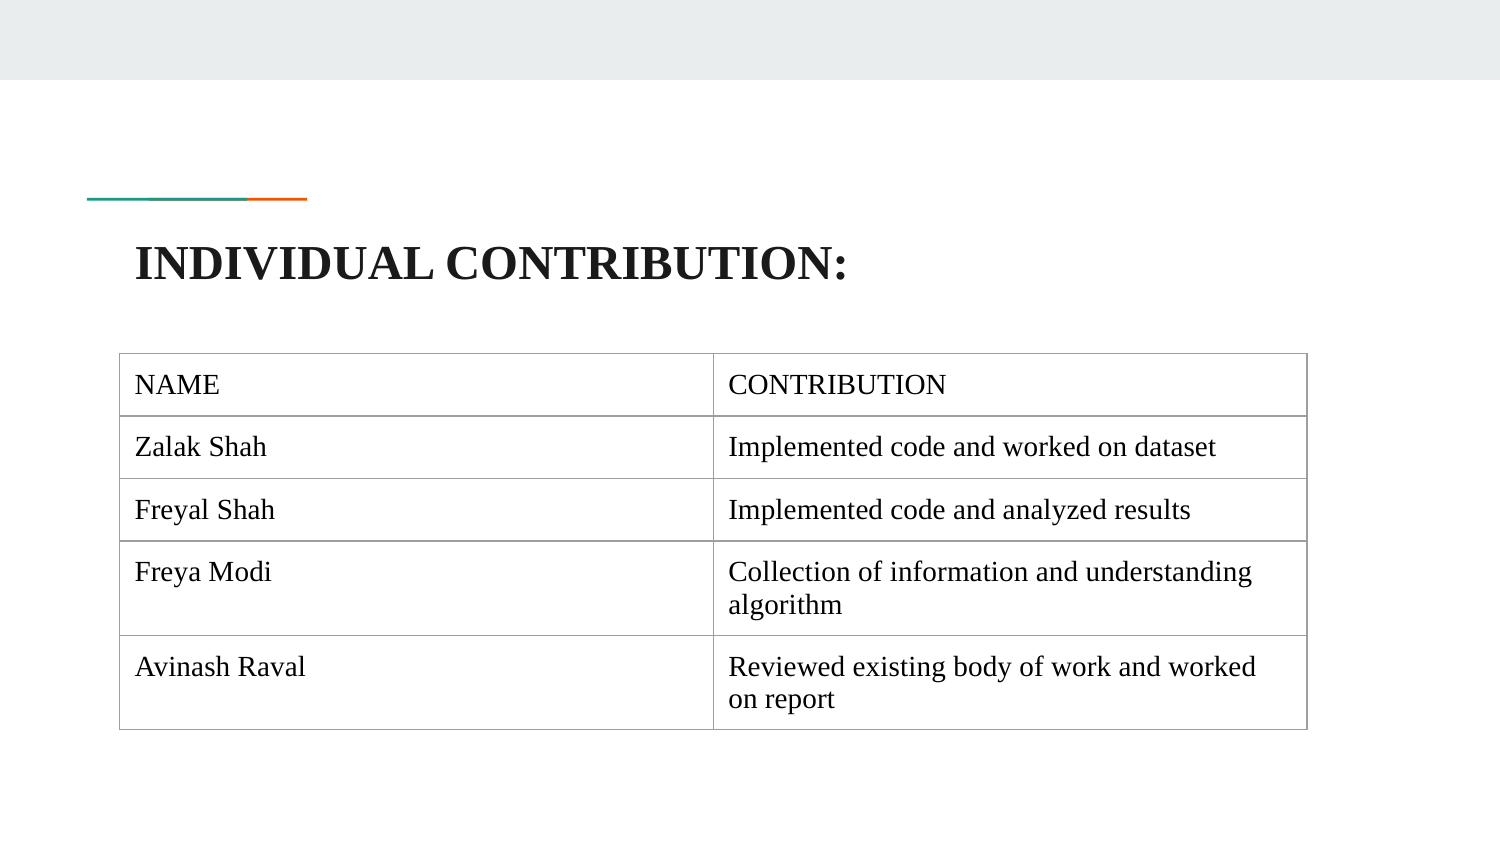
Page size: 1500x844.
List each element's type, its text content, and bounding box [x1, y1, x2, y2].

table_header NAME [120, 354, 713, 415]
table_cell Freyal Shah [120, 479, 713, 540]
table_cell Avinash Raval [120, 636, 713, 729]
table_cell Implemented code and worked on dataset [714, 417, 1306, 478]
table_cell Implemented code and analyzed results [714, 479, 1306, 540]
table_cell Freya Modi [120, 542, 713, 635]
table_header CONTRIBUTION [714, 354, 1306, 415]
table_cell Collection of information and understanding algorithm [714, 542, 1306, 635]
table_cell Reviewed existing body of work and worked on report [714, 636, 1306, 729]
title INDIVIDUAL CONTRIBUTION: [119, 216, 1381, 305]
table_cell Zalak Shah [120, 417, 713, 478]
